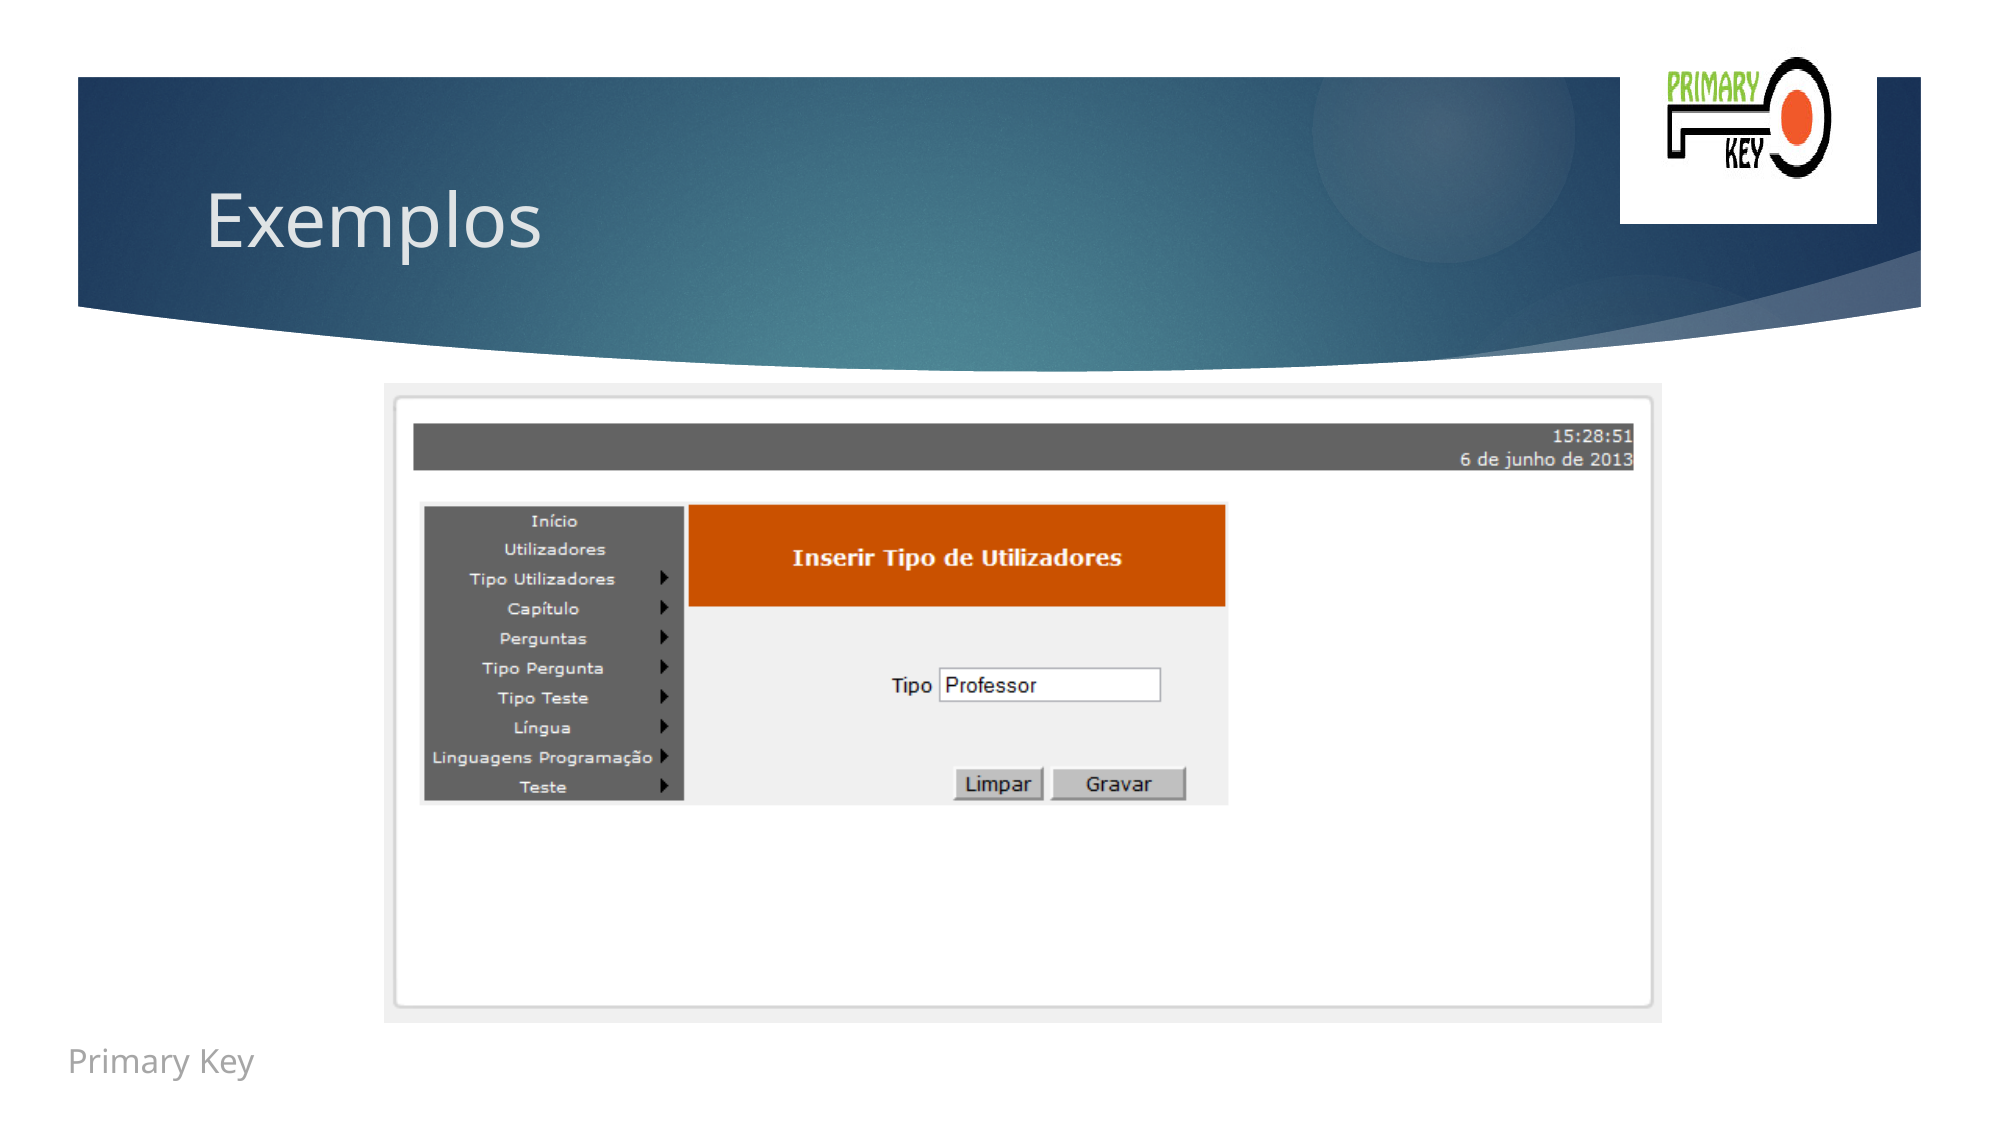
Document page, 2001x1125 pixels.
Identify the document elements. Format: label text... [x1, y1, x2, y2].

title Exemplos [189, 159, 1627, 276]
text_box Primary Key [52, 1032, 672, 1087]
picture [384, 383, 1662, 1023]
picture [1620, 0, 1877, 225]
